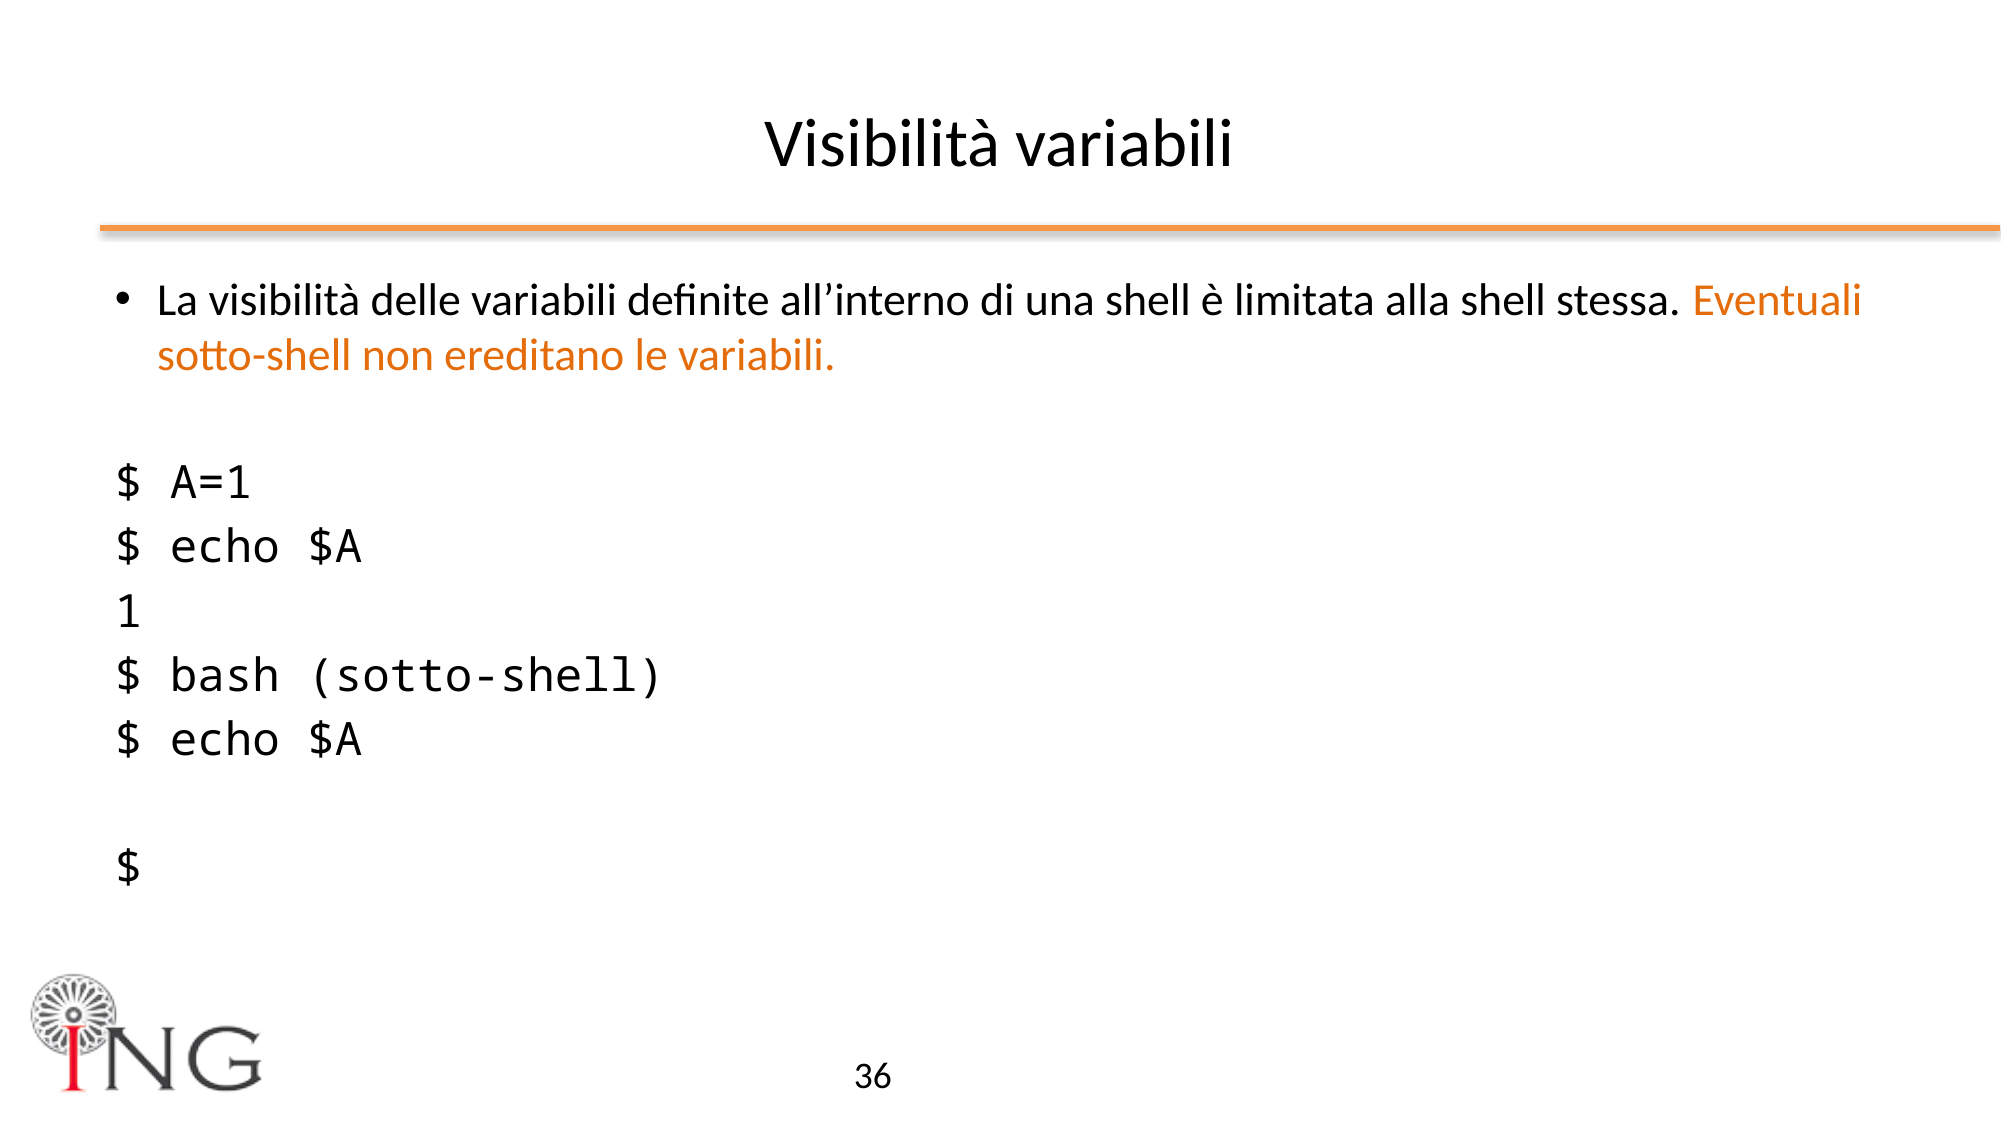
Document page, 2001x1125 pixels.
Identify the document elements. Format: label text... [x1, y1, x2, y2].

title Visibilità variabili [99, 45, 1900, 233]
picture [5, 952, 292, 1124]
slide_number 36 [839, 1043, 1900, 1104]
list La visibilità delle variabili definite all’interno di una shell è limitata alla shell stessa. Eventuali sotto-shell non ereditano le variabili. $ A=1 $ echo $A 1 $ bash (sotto-shell) $ echo $A $ [99, 262, 1900, 1005]
